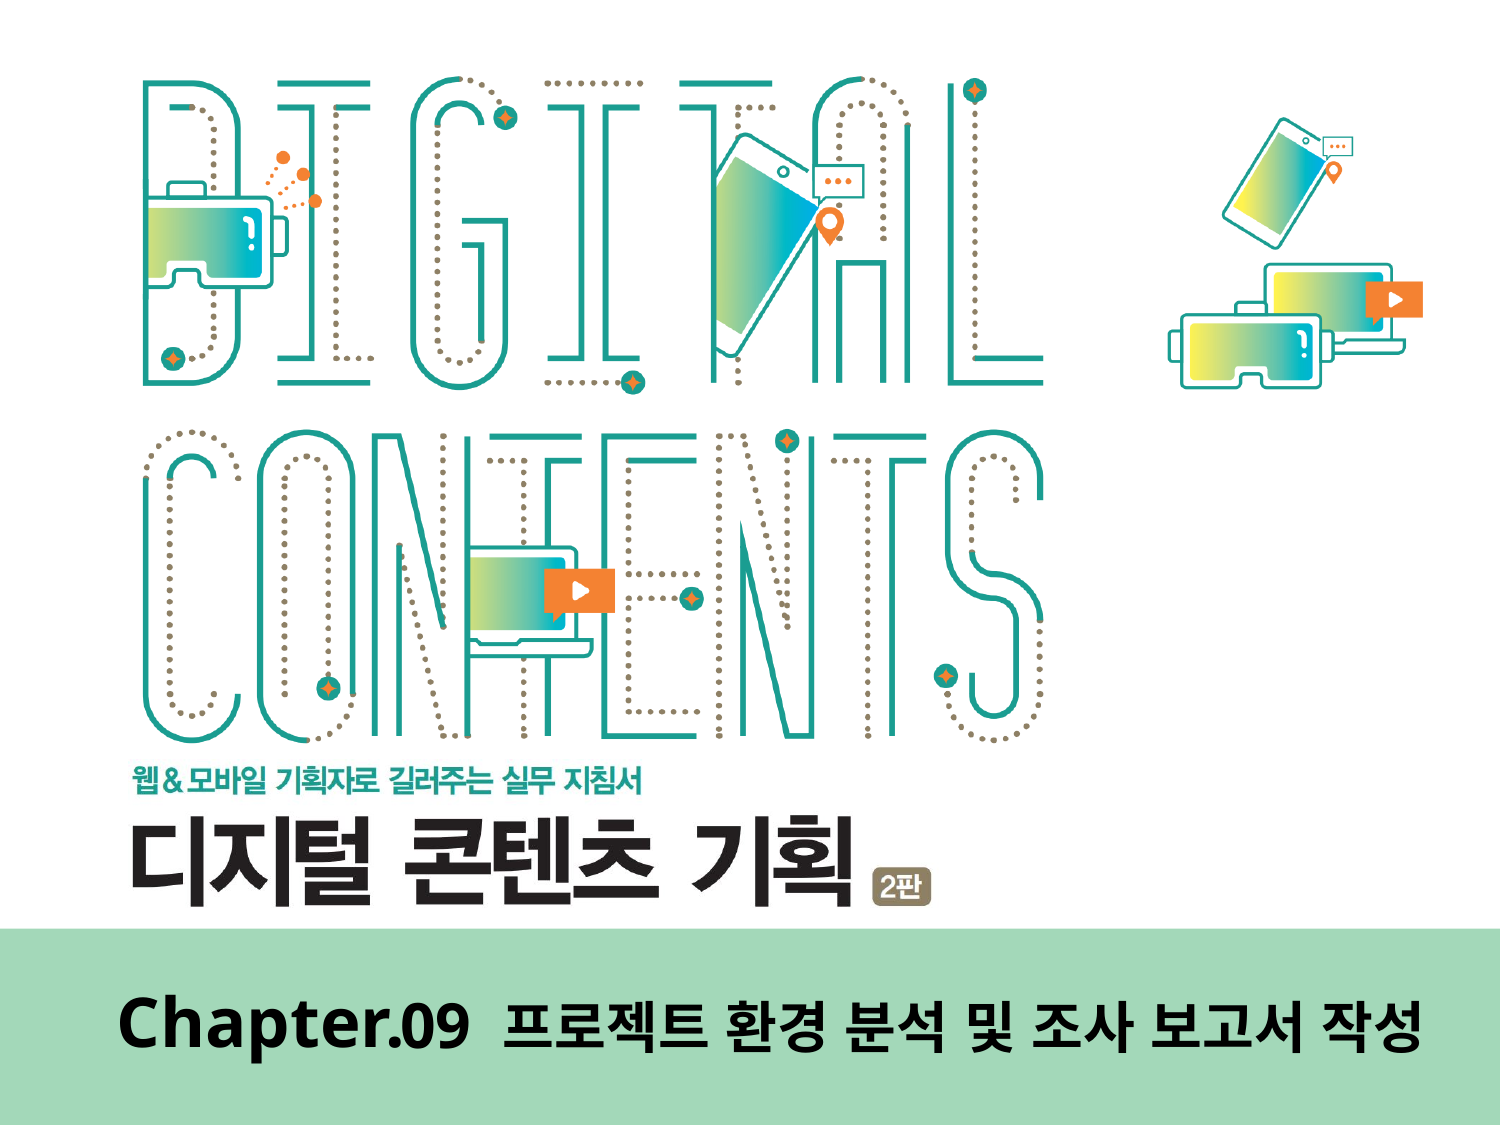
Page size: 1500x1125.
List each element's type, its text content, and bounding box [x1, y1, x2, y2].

picture [1151, 112, 1432, 406]
title 09 프로젝트 환경 분석 및 조사 보고서 작성 [385, 983, 1500, 1074]
picture [123, 27, 1077, 915]
